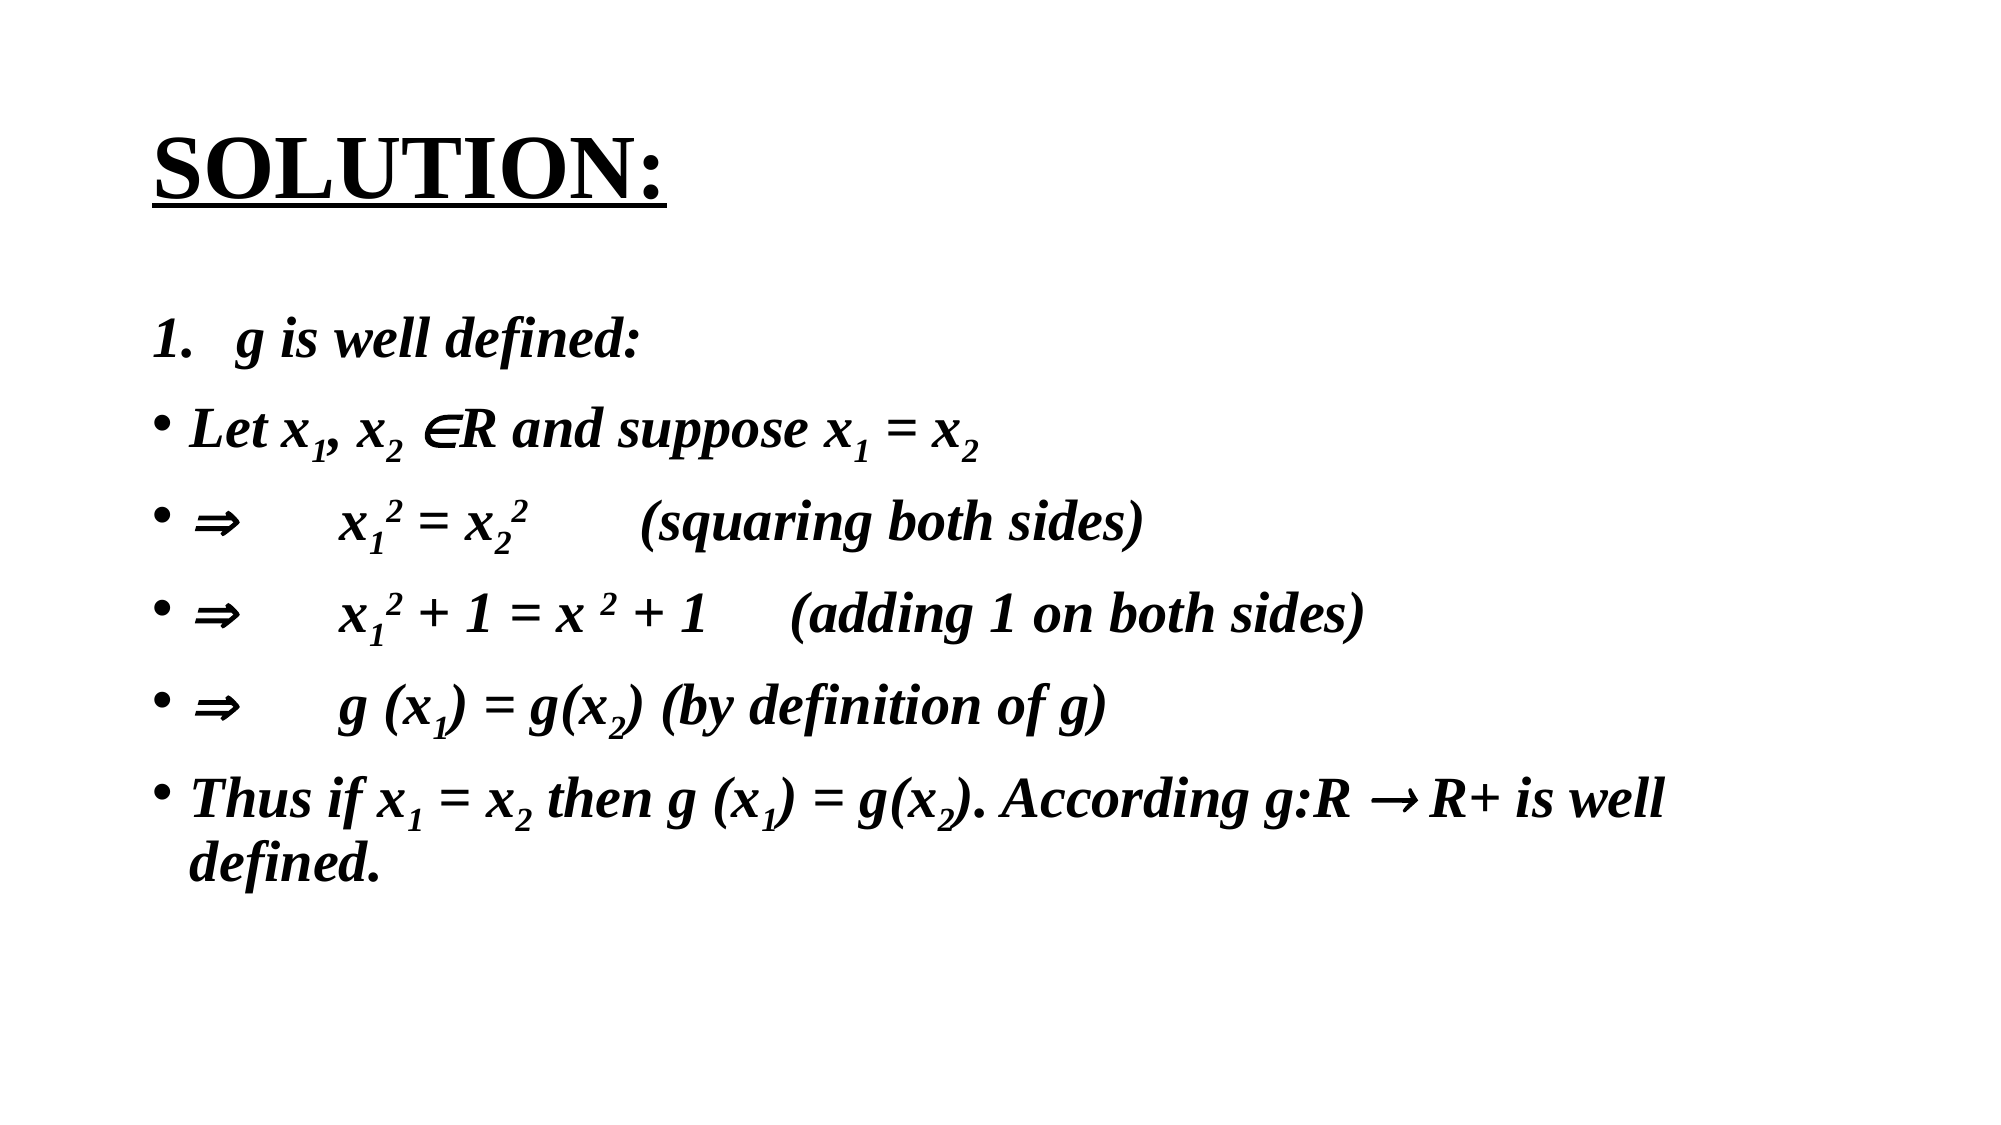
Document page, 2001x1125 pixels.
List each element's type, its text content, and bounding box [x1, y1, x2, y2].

title SOLUTION: [137, 59, 1863, 278]
list g is well defined: Let x1, x2 ÎR and suppose x1 = x2 Þ x12 = x22 (squaring both sides) Þ x12 + 1 = x 2 + 1 (adding 1 on both sides) Þ g (x1) = g(x2) (by definition of g) Thus if x1 = x2 then g (x1) = g(x2). According g:R ® R+ is well defined. [137, 299, 1863, 1077]
